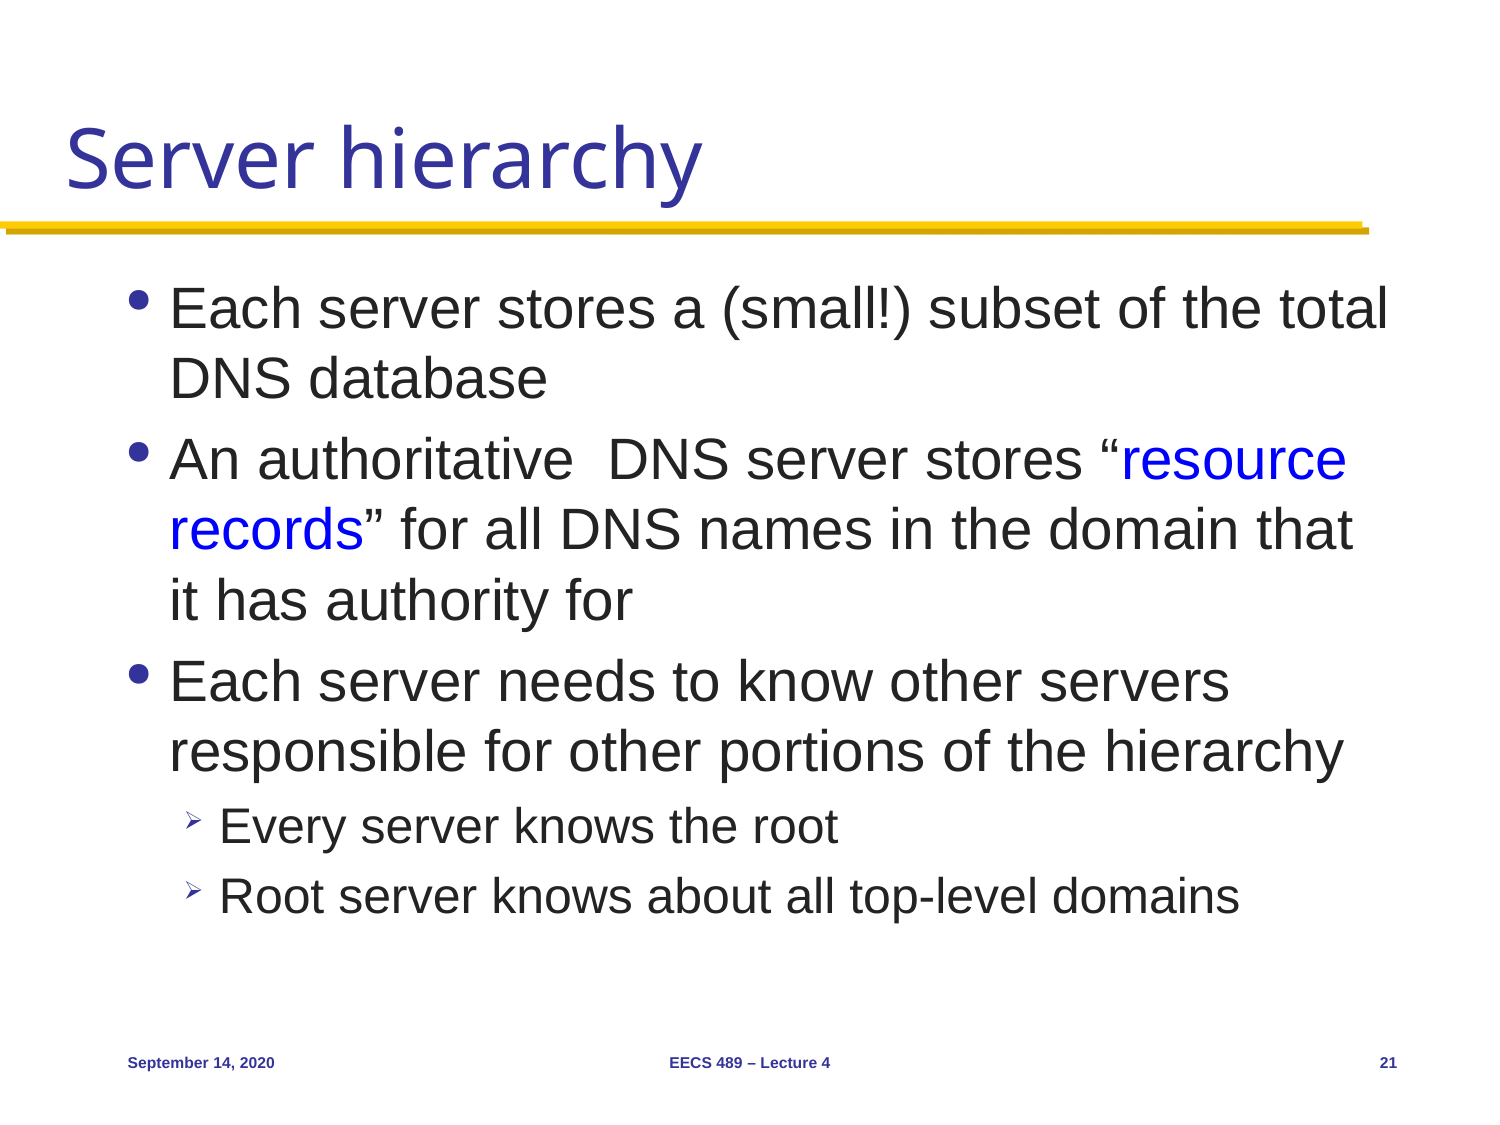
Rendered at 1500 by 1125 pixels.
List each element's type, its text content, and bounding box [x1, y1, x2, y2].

list Each server stores a (small!) subset of the total DNS database An authoritative DNS server stores “resource records” for all DNS names in the domain that it has authority for Each server needs to know other servers responsible for other portions of the hierarchy Every server knows the root Root server knows about all top-level domains [112, 262, 1413, 988]
footer EECS 489 – Lecture 4 [512, 1024, 988, 1101]
title Server hierarchy [49, 24, 1451, 213]
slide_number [112, 1024, 426, 1101]
slide_number 21 [1312, 1024, 1413, 1101]
